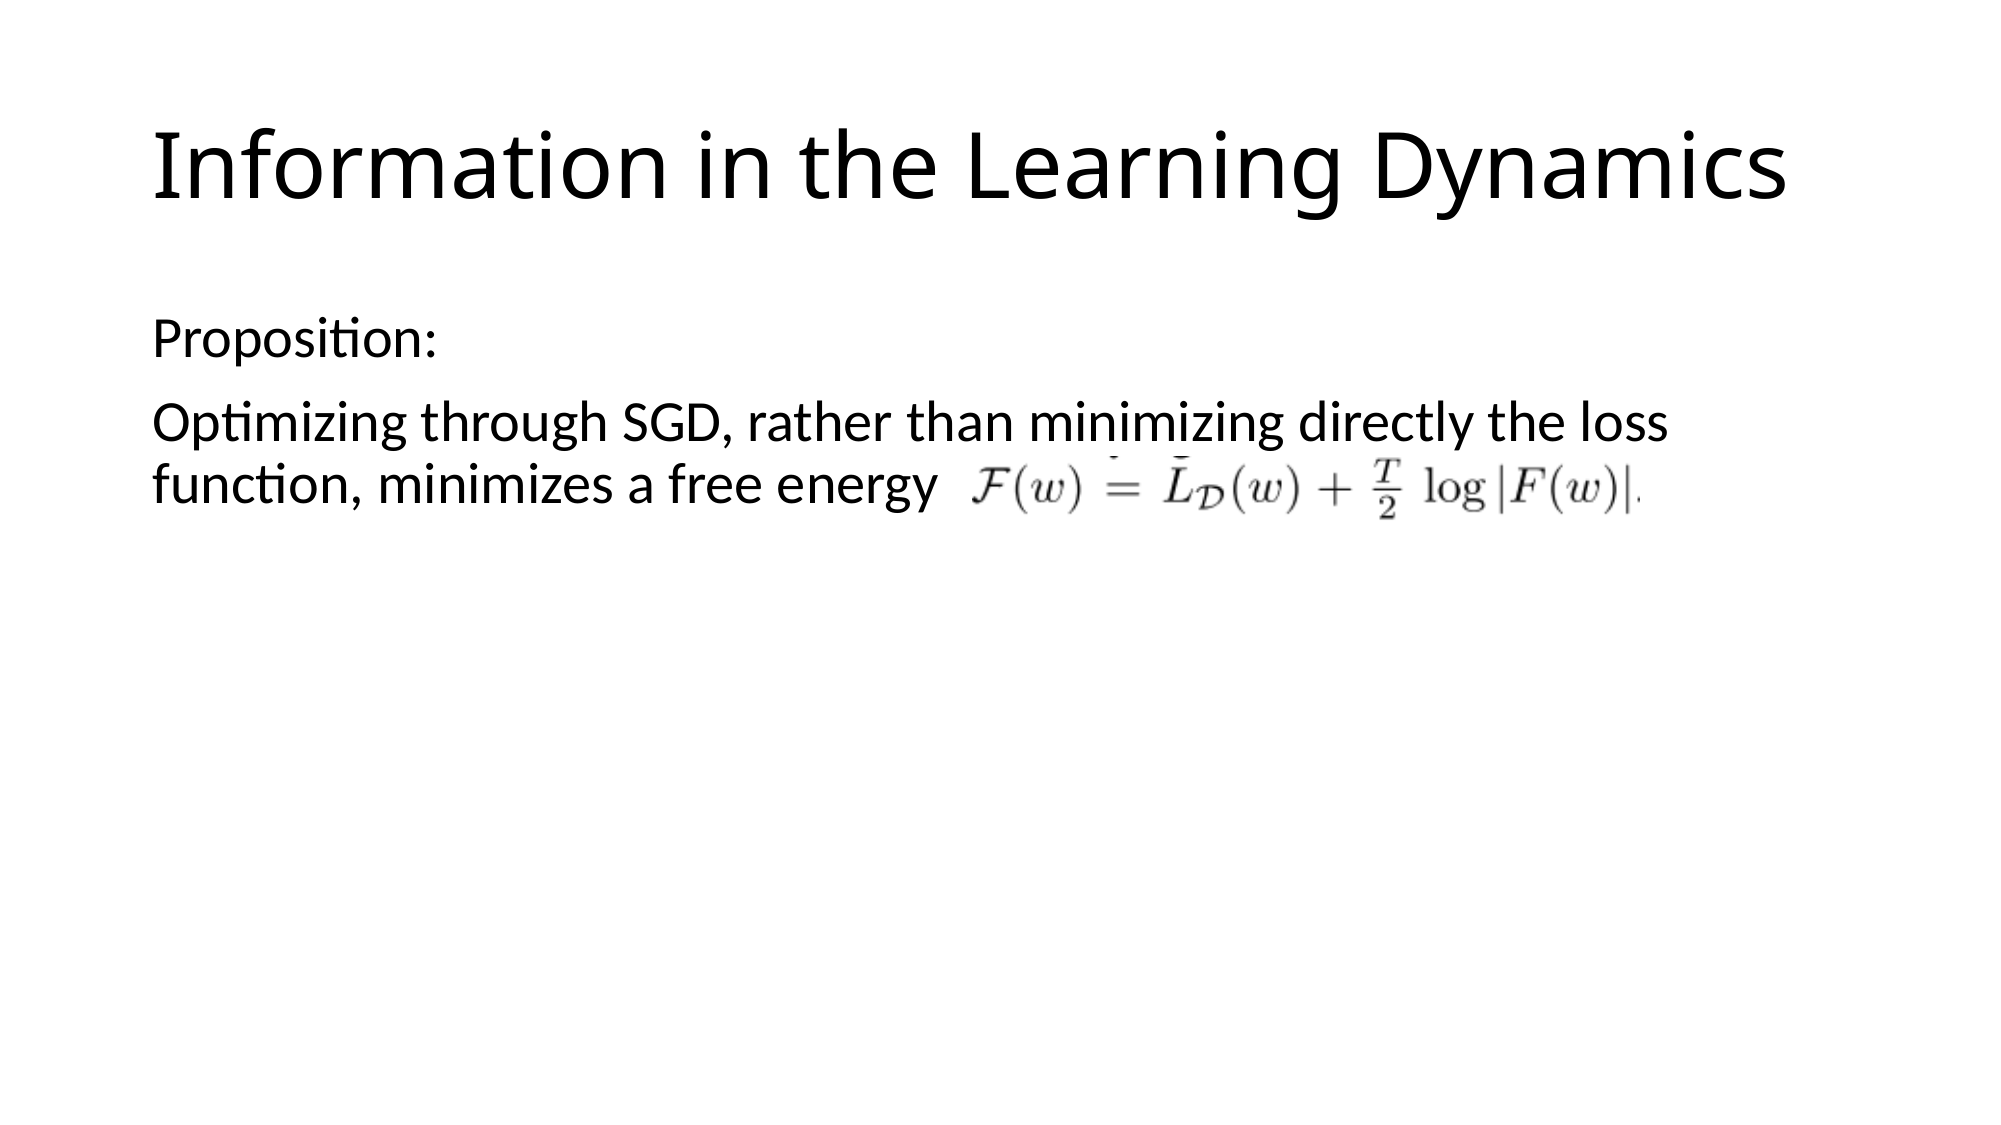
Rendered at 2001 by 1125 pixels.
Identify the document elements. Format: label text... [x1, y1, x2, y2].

list Proposition: Optimizing through SGD, rather than minimizing directly the loss function, minimizes a free energy [137, 299, 1863, 1014]
picture [972, 456, 1640, 522]
title Information in the Learning Dynamics [137, 59, 1863, 278]
